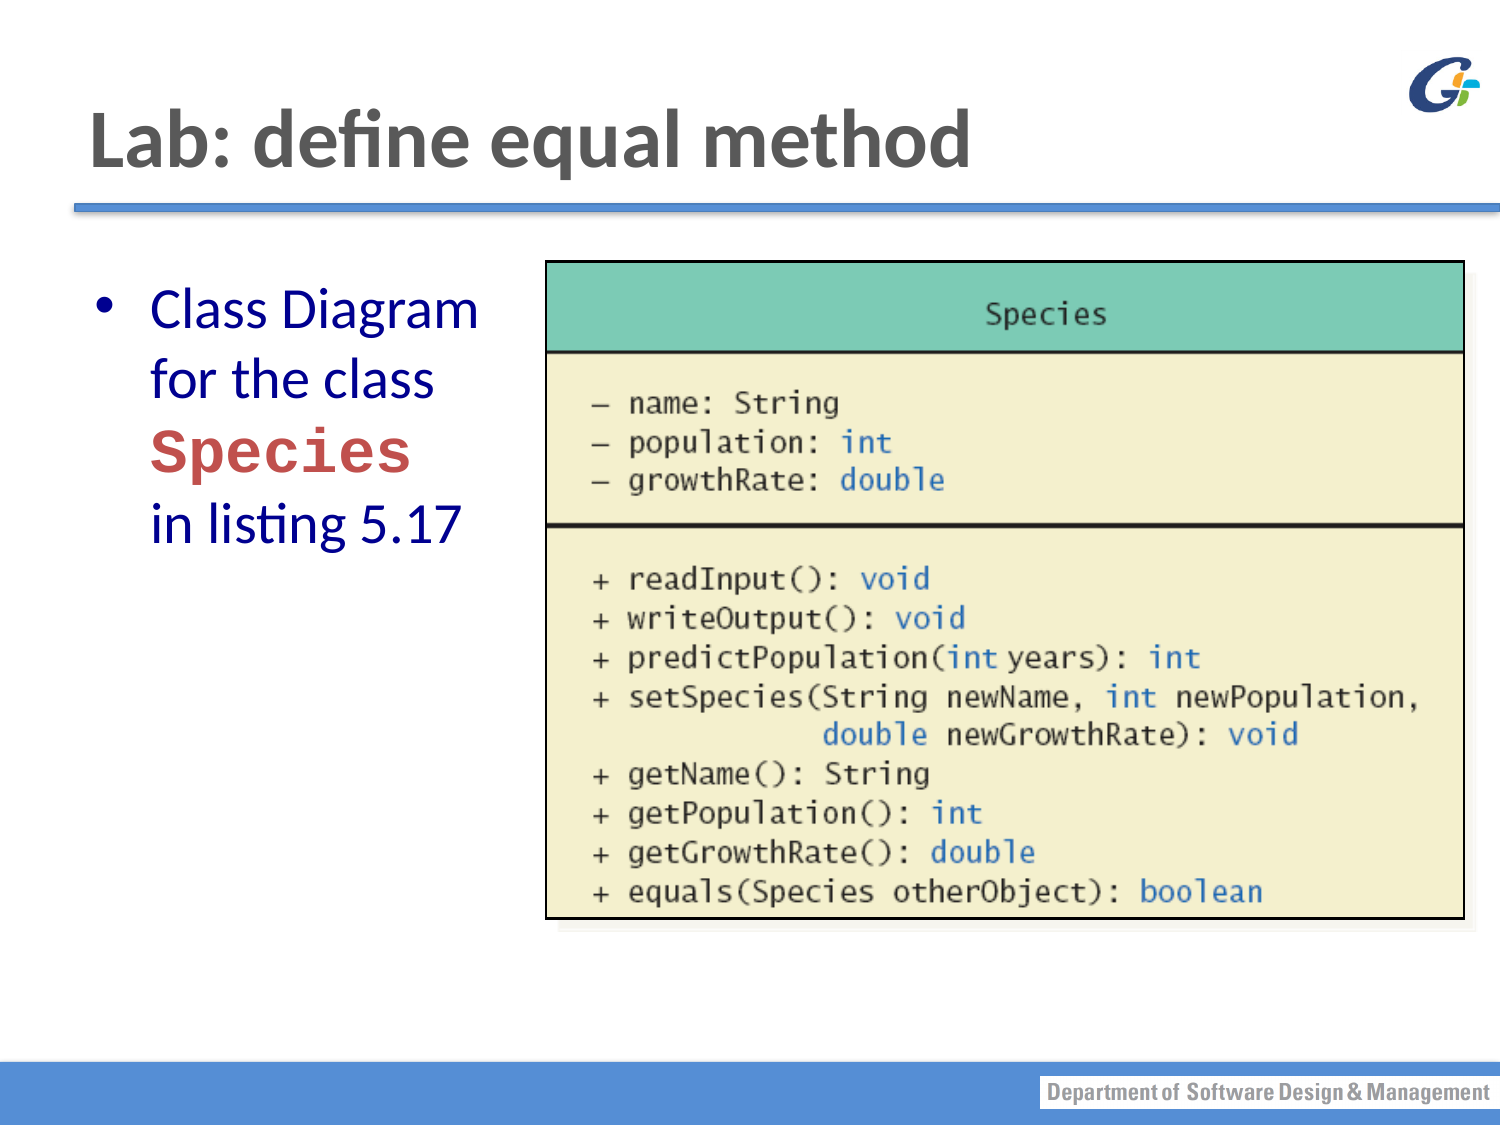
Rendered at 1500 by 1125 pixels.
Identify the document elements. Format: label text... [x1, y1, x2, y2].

picture [1401, 50, 1482, 115]
picture [1040, 1076, 1500, 1109]
picture [546, 262, 1464, 918]
list Class Diagram for the class Species in listing 5.17 [79, 262, 1430, 1005]
title Lab: define equal method [75, 76, 1425, 225]
